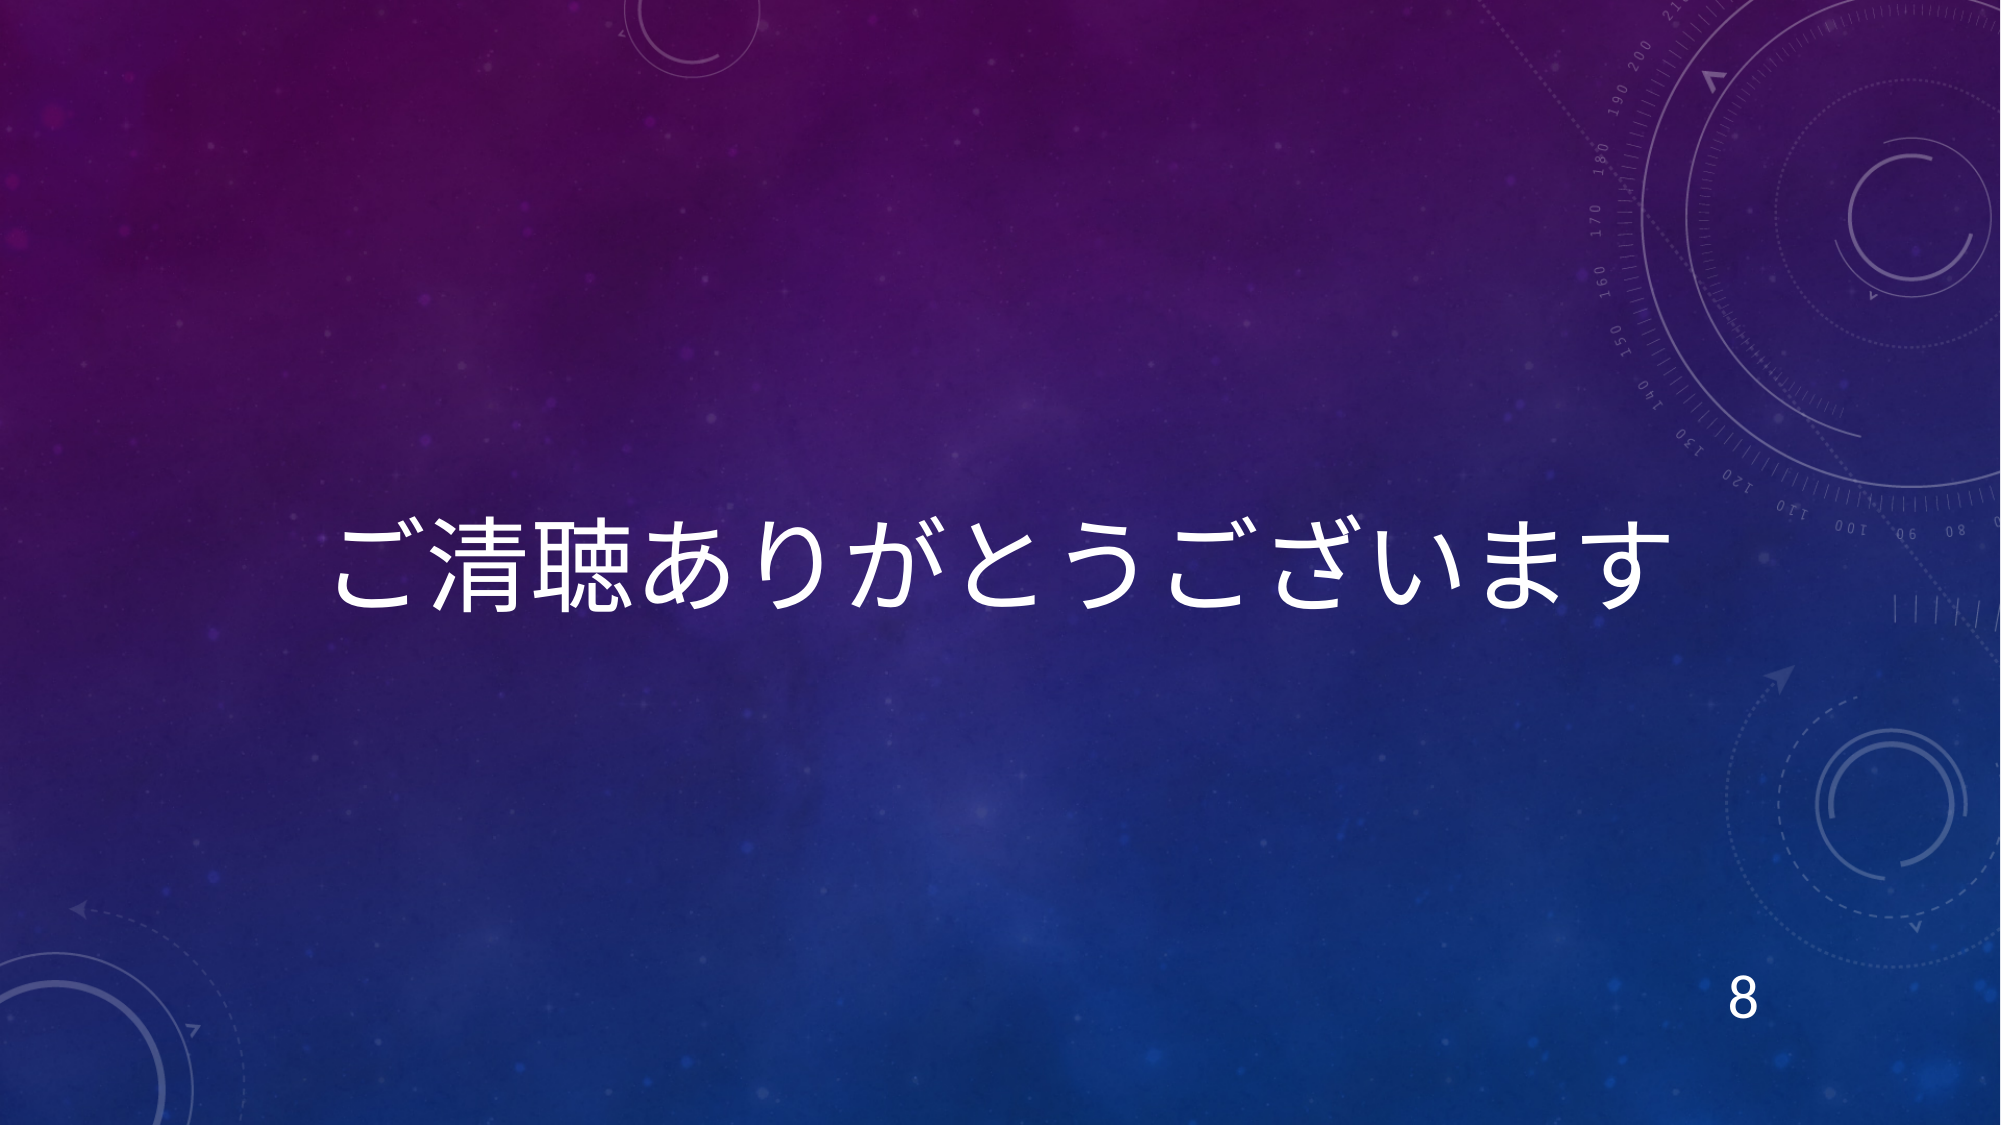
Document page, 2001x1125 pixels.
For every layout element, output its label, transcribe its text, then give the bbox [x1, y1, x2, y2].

title ご清聴ありがとうございます [169, 443, 1831, 682]
picture [0, 0, 2001, 1125]
slide_number 8 [1684, 963, 1775, 1025]
